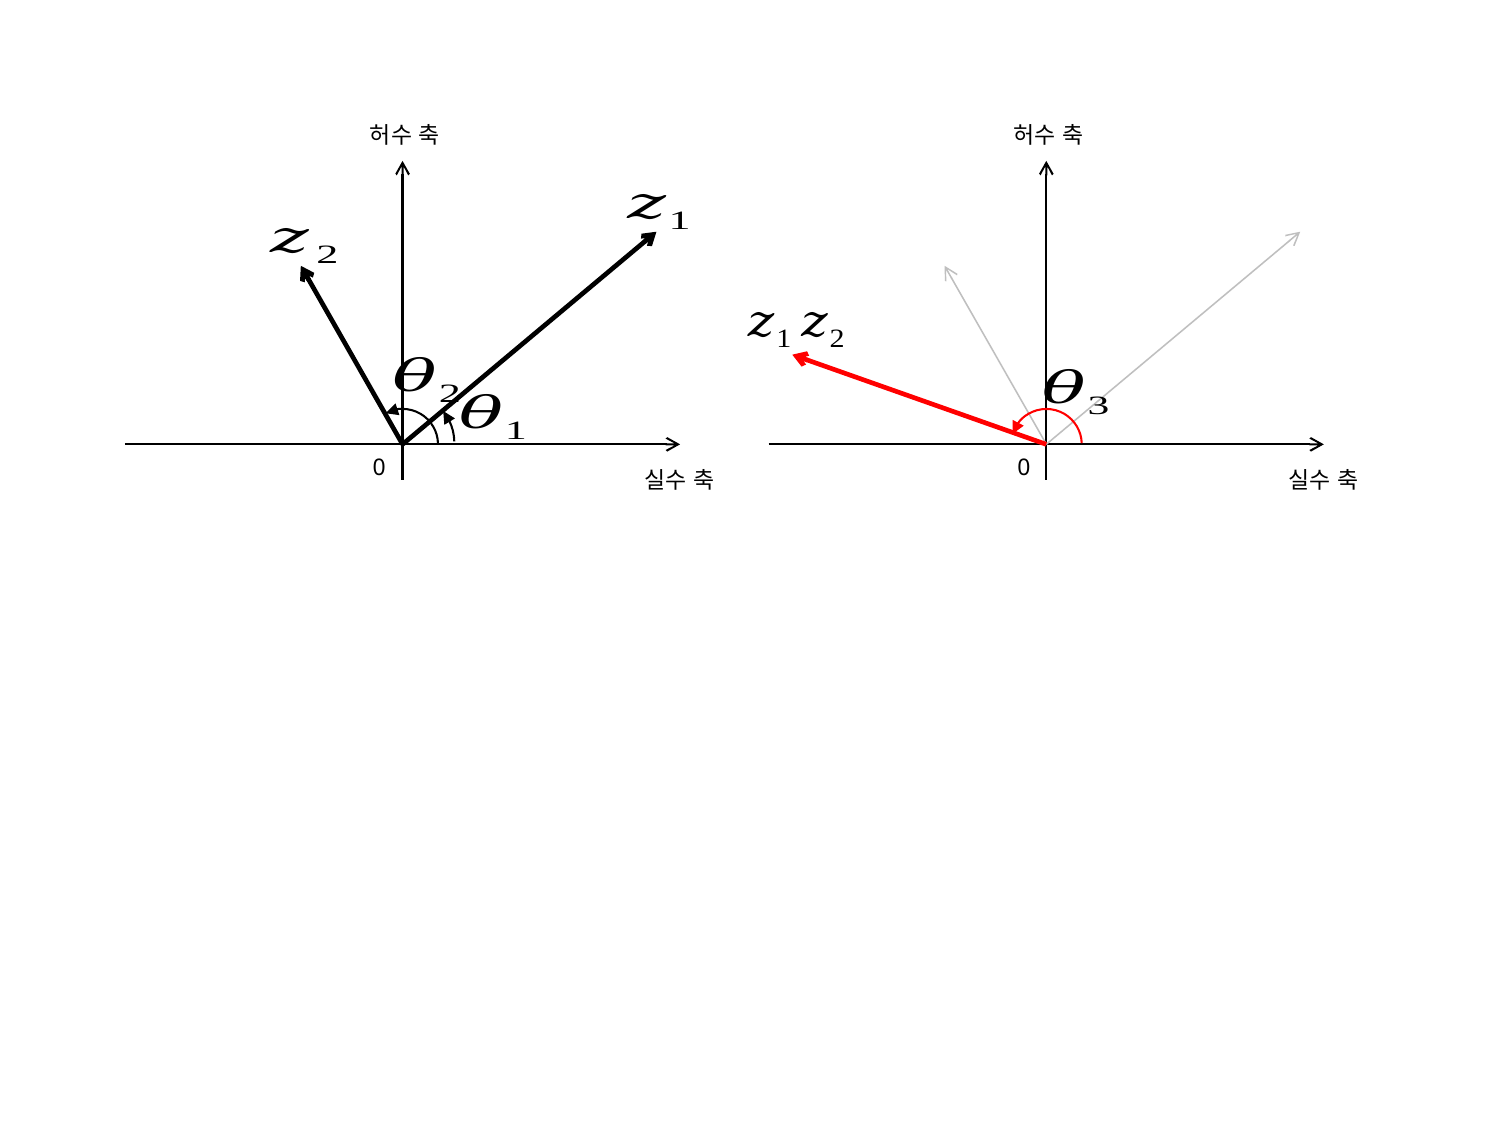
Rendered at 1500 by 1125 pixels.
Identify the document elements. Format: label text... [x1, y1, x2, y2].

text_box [300, 265, 403, 445]
text_box 실수 축 [1273, 458, 1374, 501]
text_box 허수 축 [998, 112, 1099, 156]
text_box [402, 231, 657, 445]
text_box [944, 265, 1047, 354]
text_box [1045, 231, 1301, 445]
text_box 실수 축 [630, 458, 730, 501]
text_box 허수 축 [355, 112, 456, 156]
text_box 0 [357, 454, 401, 488]
text_box 0 [1002, 455, 1046, 488]
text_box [792, 354, 1047, 445]
